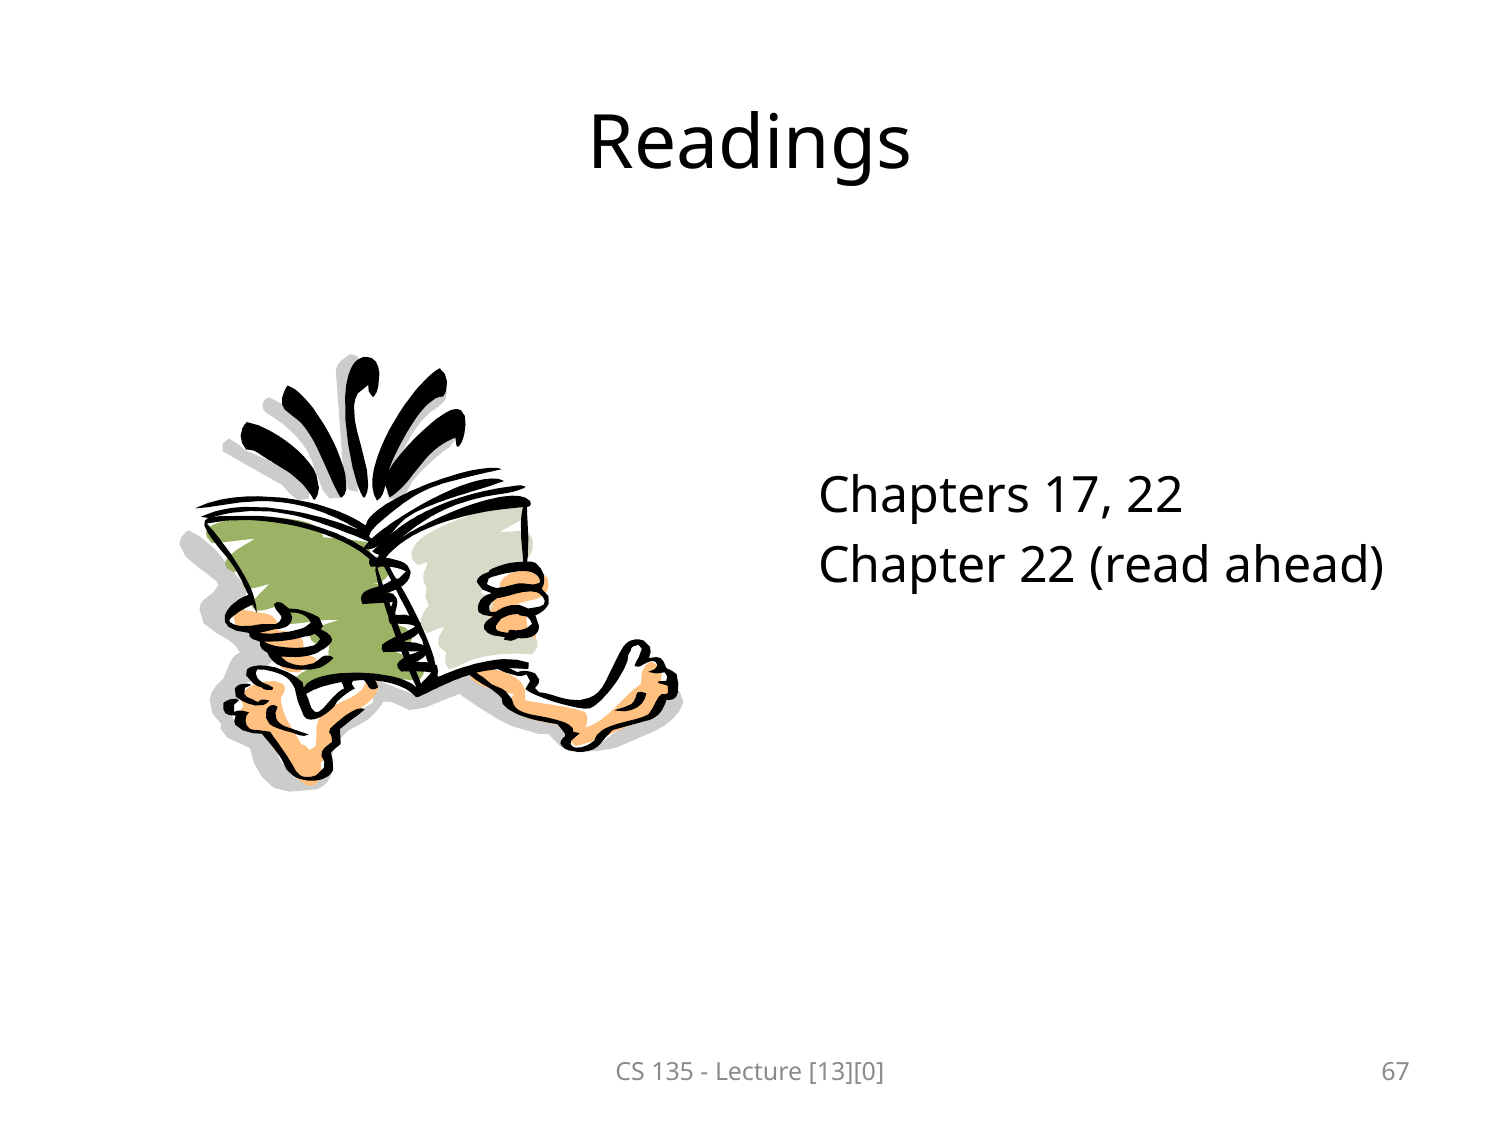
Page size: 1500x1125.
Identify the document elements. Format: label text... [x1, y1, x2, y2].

title Readings [75, 45, 1425, 233]
footer CS 135 - Lecture [13][0] [512, 1042, 988, 1103]
slide_number 67 [1074, 1042, 1425, 1103]
picture [179, 351, 688, 796]
list Chapters 17, 22 Chapter 22 (read ahead) [803, 455, 1466, 652]
